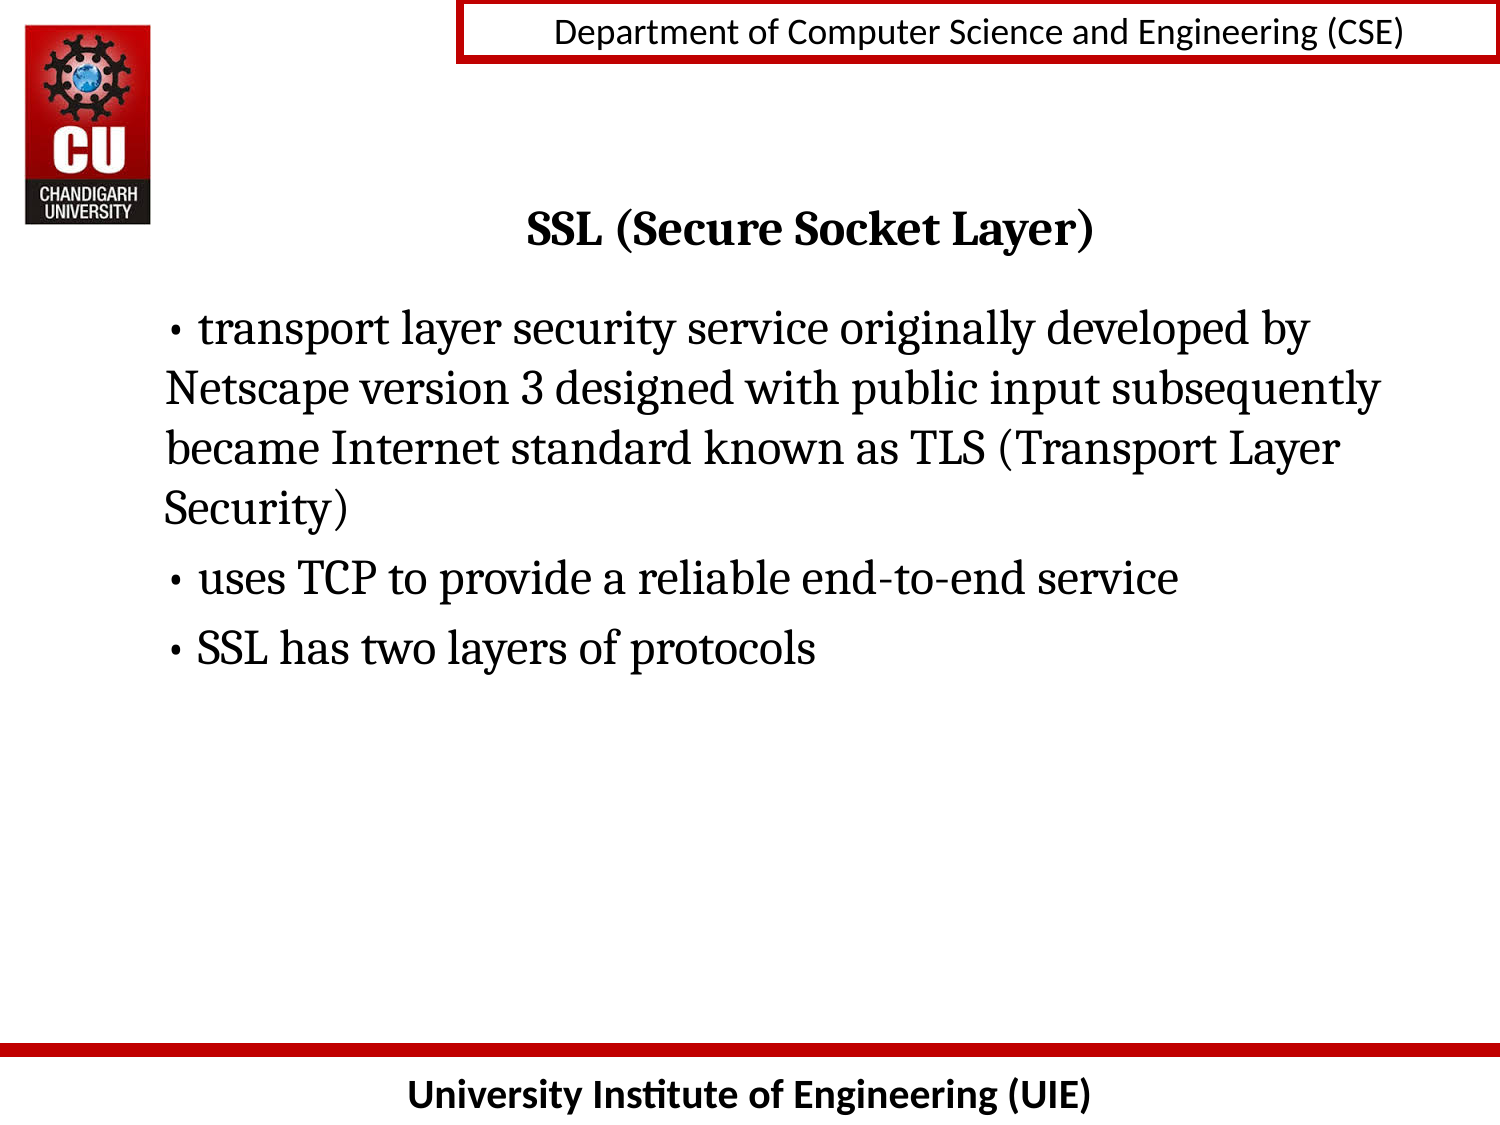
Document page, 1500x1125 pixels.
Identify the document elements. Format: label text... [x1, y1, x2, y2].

picture [24, 24, 151, 225]
list • transport layer security service originally developed by Netscape version 3 designed with public input subsequently became Internet standard known as TLS (Transport Layer Security) • uses TCP to provide a reliable end-to-end service • SSL has two layers of protocols [150, 287, 1463, 1025]
title SSL (Secure Socket Layer) [162, 174, 1463, 275]
